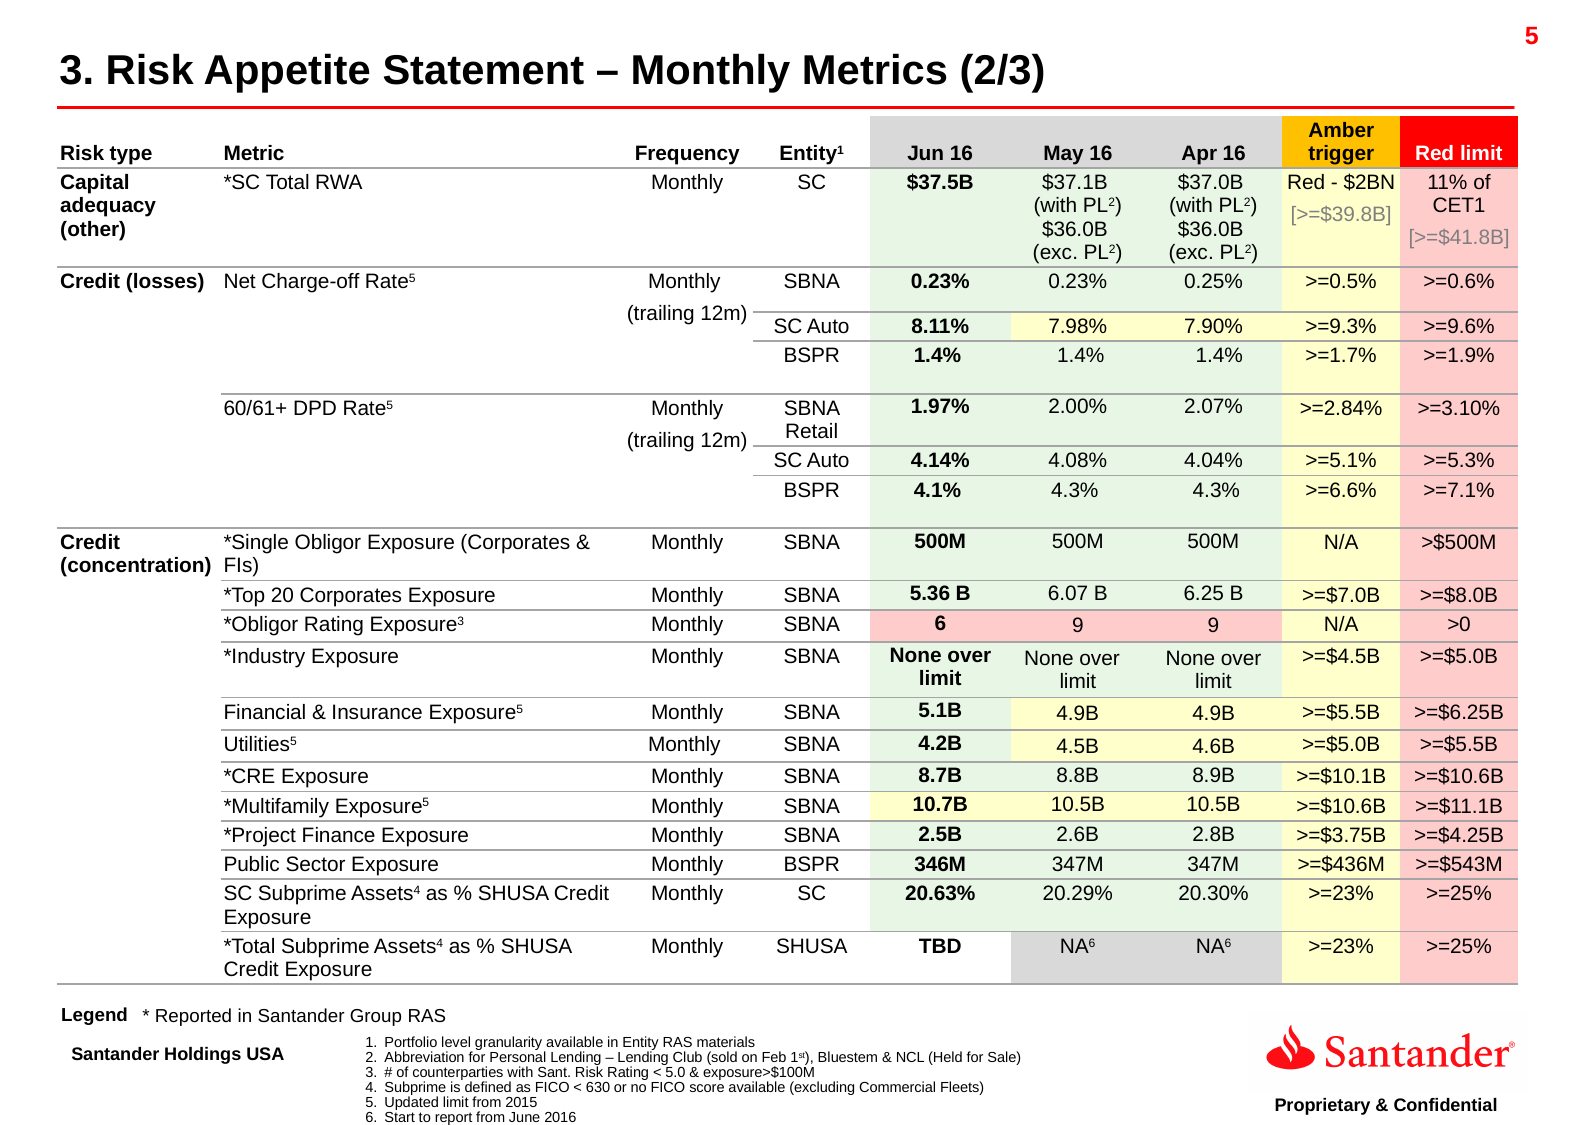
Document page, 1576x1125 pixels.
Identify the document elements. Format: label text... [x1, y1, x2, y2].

table_cell 4.14% [870, 447, 1011, 475]
table_cell Monthly [621, 643, 753, 697]
table_cell Public Sector Exposure [221, 851, 621, 878]
table_cell 4.5B [1011, 731, 1145, 761]
table_cell 2.5B [870, 822, 1011, 849]
table_cell NA6 [1011, 932, 1145, 983]
table_cell *Single Obligor Exposure (Corporates & FIs) [221, 529, 621, 580]
table_cell Financial & Insurance Exposure5 [221, 698, 621, 729]
table_cell >=$8.0B [1400, 581, 1518, 609]
table_cell >=$3.75B [1282, 822, 1400, 849]
table_cell 4.9B [1145, 698, 1282, 729]
table_cell 5.1B [870, 698, 1011, 729]
table_cell 8.8B [1011, 763, 1145, 791]
table_cell BSPR [753, 476, 870, 527]
table_cell 347M [1145, 851, 1282, 878]
table_header Metric [221, 116, 621, 167]
table_cell SC Auto [753, 313, 870, 340]
table_cell >=$10.6B [1282, 792, 1400, 820]
table_cell 4.9B [1011, 698, 1145, 729]
table_cell SBNA [753, 643, 870, 697]
table_cell 10.5B [1145, 792, 1282, 820]
table_cell 0.25% [1145, 268, 1282, 311]
table_cell 6 [870, 611, 1011, 641]
table_cell Credit (losses) [57, 268, 221, 527]
table_cell >=$10.6B [1400, 763, 1518, 791]
table_cell >$500M [1400, 529, 1518, 580]
table_cell N/A [1282, 611, 1400, 641]
table_cell SBNA [753, 611, 870, 641]
table_cell >=0.6% [1400, 268, 1518, 311]
table_cell >=2.84% [1282, 395, 1400, 445]
table_cell 0.23% [870, 268, 1011, 311]
table_cell SC Auto [753, 447, 870, 475]
table_cell >=$5.5B [1282, 698, 1400, 729]
table_cell 20.29% [1011, 880, 1145, 931]
table_cell *Industry Exposure [221, 643, 621, 697]
table_cell Credit (concentration) [57, 529, 221, 983]
table_cell Monthly [621, 851, 753, 878]
table_cell *Total Subprime Assets4 as % SHUSA Credit Exposure [221, 932, 621, 983]
table_cell N/A [1282, 529, 1400, 580]
table_cell Red - $2BN [>=$39.8B] [1282, 169, 1400, 266]
table_cell >=$543M [1400, 851, 1518, 878]
table_cell Monthly [621, 169, 753, 266]
table_cell SBNA [753, 529, 870, 580]
table_cell SBNA [753, 731, 870, 761]
table_cell 11% of CET1 [>=$41.8B] [1400, 169, 1518, 266]
table_cell 20.30% [1145, 880, 1282, 931]
table_cell >=$7.0B [1282, 581, 1400, 609]
table_cell Monthly (trailing 12m) [621, 268, 753, 393]
table_cell Capital adequacy (other) [57, 169, 221, 266]
table_cell 4.08% [1011, 447, 1145, 475]
table_cell >=$6.25B [1400, 698, 1518, 729]
table_cell SBNA [753, 822, 870, 849]
table_cell None over limit [1145, 643, 1282, 697]
table_cell 0.23% [1011, 268, 1145, 311]
table_header Apr 16 [1145, 116, 1282, 167]
table_cell >=23% [1282, 932, 1400, 983]
table_cell 2.6B [1011, 822, 1145, 849]
table_cell >=$5.5B [1400, 731, 1518, 761]
table_cell Net Charge-off Rate5 [221, 268, 621, 393]
table_header Risk type [57, 116, 221, 167]
table_cell Monthly [621, 880, 753, 931]
table_cell *Top 20 Corporates Exposure [221, 581, 621, 609]
table_cell Monthly [621, 529, 753, 580]
table_cell Monthly [621, 581, 753, 609]
table_cell >=23% [1282, 880, 1400, 931]
table_cell *Obligor Rating Exposure3 [221, 611, 621, 641]
table_cell 6.25 B [1145, 581, 1282, 609]
table_cell Monthly [621, 611, 753, 641]
table_cell >=$4.25B [1400, 822, 1518, 849]
table_cell 4.04% [1145, 447, 1282, 475]
table_cell Monthly (trailing 12m) [621, 395, 753, 527]
table_cell SBNA [753, 792, 870, 820]
table_cell *Multifamily Exposure5 [221, 792, 621, 820]
table_cell 4.3% [1145, 476, 1282, 527]
table_cell 2.00% [1011, 395, 1145, 445]
table_cell 4.6B [1145, 731, 1282, 761]
table_cell 8.9B [1145, 763, 1282, 791]
table_cell BSPR [753, 342, 870, 393]
table_cell >=25% [1400, 932, 1518, 983]
text_box Portfolio level granularity available in Entity RAS materials Abbreviation for Personal Lending – Lending Club (sold on Feb 1st), Bluestem & NCL (Held for Sale) # of counterparties with Sant. Risk Rating < 5.0 & exposure>$100M Subprime is defined as FICO < 630 or no FICO score available (excluding Commercial Fleets) Updated limit from 2015 Start to report from June 2016 [365, 1018, 1236, 1125]
table_cell >=9.6% [1400, 313, 1518, 340]
table_cell 9 [1011, 611, 1145, 641]
table_header Red limit [1400, 116, 1518, 167]
table_cell >=$11.1B [1400, 792, 1518, 820]
table_cell Monthly [621, 763, 753, 791]
table_cell NA6 [1145, 932, 1282, 983]
table_cell $37.5B [870, 169, 1011, 266]
table_cell TBD [870, 932, 1011, 983]
table_header Entity1 [753, 116, 870, 167]
table_cell SHUSA [753, 932, 870, 983]
table_cell Monthly [621, 698, 753, 729]
text_box 3. Risk Appetite Statement – Monthly Metrics (2/3) [44, 43, 1519, 101]
table_cell >=5.3% [1400, 447, 1518, 475]
table_cell None over limit [870, 643, 1011, 697]
table_cell 500M [870, 529, 1011, 580]
table_cell Utilities5 [221, 731, 621, 761]
table_cell 6.07 B [1011, 581, 1145, 609]
table_cell 20.63% [870, 880, 1011, 931]
table_cell SC [753, 880, 870, 931]
table_cell >=5.1% [1282, 447, 1400, 475]
table_cell >=$5.0B [1282, 731, 1400, 761]
table_cell SBNA [753, 763, 870, 791]
table_header Amber trigger [1282, 116, 1400, 167]
table_cell 8.11% [870, 313, 1011, 340]
picture [1247, 1011, 1528, 1094]
table_cell 1.4% [1145, 342, 1282, 393]
table_cell SC Subprime Assets4 as % SHUSA Credit Exposure [221, 880, 621, 931]
table_cell 7.90% [1145, 313, 1282, 340]
table_cell 346M [870, 851, 1011, 878]
table_cell 1.97% [870, 395, 1011, 445]
table_cell Monthly [621, 932, 753, 983]
table_cell Monthly [621, 822, 753, 849]
table_cell 4.1% [870, 476, 1011, 527]
table_cell >=3.10% [1400, 395, 1518, 445]
table_cell 7.98% [1011, 313, 1145, 340]
table_cell >=0.5% [1282, 268, 1400, 311]
table_cell 4.2B [870, 731, 1011, 761]
table_cell *Project Finance Exposure [221, 822, 621, 849]
table_cell >=6.6% [1282, 476, 1400, 527]
table_cell 10.5B [1011, 792, 1145, 820]
table_cell 500M [1011, 529, 1145, 580]
table_cell 9 [1145, 611, 1282, 641]
table_cell 4.3% [1011, 476, 1145, 527]
table_cell >=1.9% [1400, 342, 1518, 393]
table_cell $37.0B (with PL2) $36.0B (exc. PL2) [1145, 169, 1282, 266]
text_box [60, 1005, 447, 1027]
table_cell Monthly [621, 792, 753, 820]
table_cell >=1.7% [1282, 342, 1400, 393]
table_cell >=$10.1B [1282, 763, 1400, 791]
table_cell >=$4.5B [1282, 643, 1400, 697]
table_cell >=7.1% [1400, 476, 1518, 527]
table_cell 1.4% [870, 342, 1011, 393]
table_cell *SC Total RWA [221, 169, 621, 266]
table_cell 347M [1011, 851, 1145, 878]
table_cell 2.8B [1145, 822, 1282, 849]
table_cell >=$5.0B [1400, 643, 1518, 697]
table_cell SBNA [753, 268, 870, 311]
table_cell 8.7B [870, 763, 1011, 791]
table_cell >0 [1400, 611, 1518, 641]
table_cell BSPR [753, 851, 870, 878]
table_cell >=$436M [1282, 851, 1400, 878]
table_header Frequency [621, 116, 753, 167]
table_cell SC [753, 169, 870, 266]
table_cell 10.7B [870, 792, 1011, 820]
table_cell Monthly [621, 731, 753, 761]
table_cell *CRE Exposure [221, 763, 621, 791]
table_cell 5.36 B [870, 581, 1011, 609]
table_cell SBNA Retail [753, 395, 870, 445]
table_cell $37.1B (with PL2) $36.0B (exc. PL2) [1011, 169, 1145, 266]
table_cell SBNA [753, 581, 870, 609]
table_cell 60/61+ DPD Rate5 [221, 395, 621, 527]
table_cell None over limit [1011, 643, 1145, 697]
table_header May 16 [1011, 116, 1145, 167]
table_cell 1.4% [1011, 342, 1145, 393]
table_cell 500M [1145, 529, 1282, 580]
table_cell >=25% [1400, 880, 1518, 931]
table_cell 2.07% [1145, 395, 1282, 445]
table_cell SBNA [753, 698, 870, 729]
table_cell >=9.3% [1282, 313, 1400, 340]
table_header Jun 16 [870, 116, 1011, 167]
